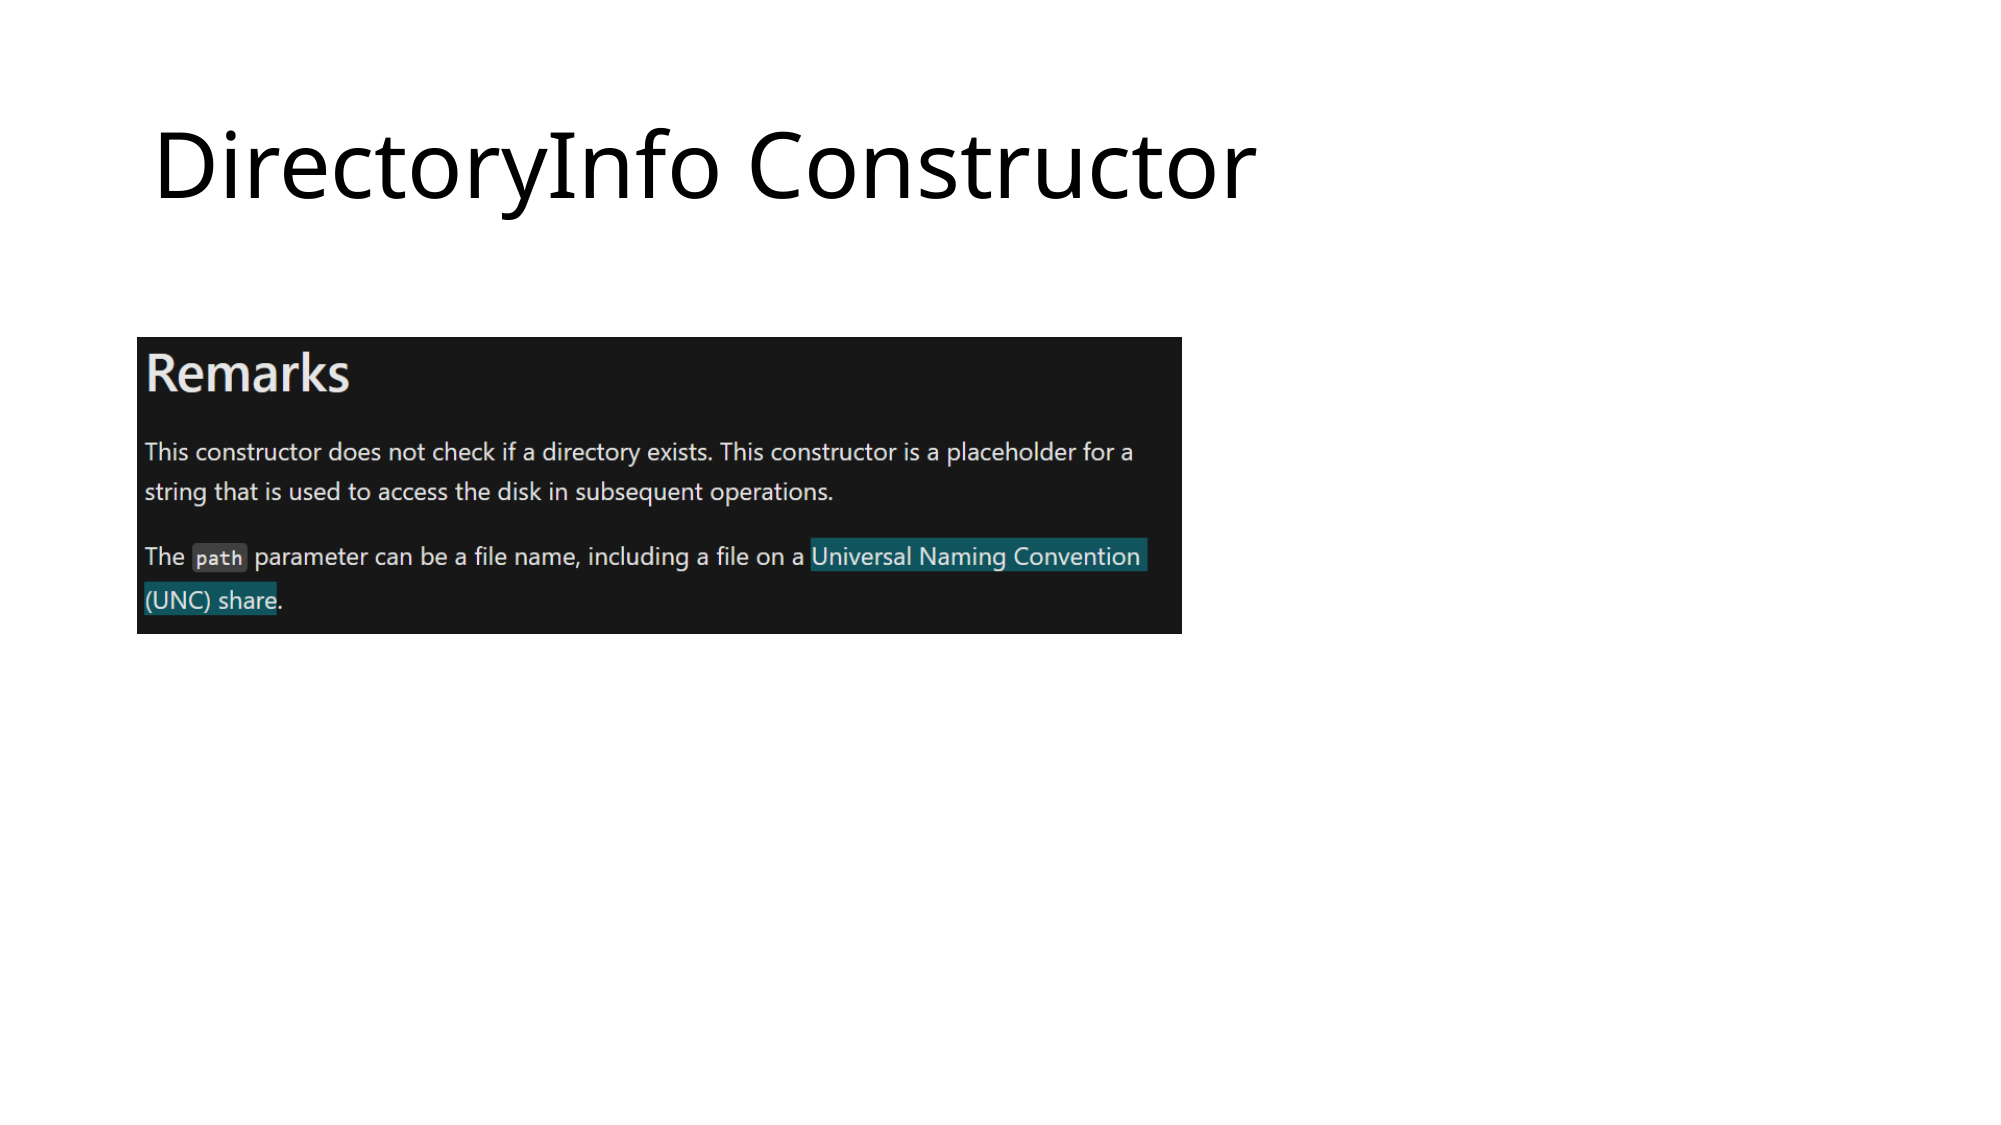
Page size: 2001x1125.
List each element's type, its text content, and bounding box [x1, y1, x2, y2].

title DirectoryInfo Constructor [137, 59, 1863, 278]
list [137, 337, 1182, 634]
